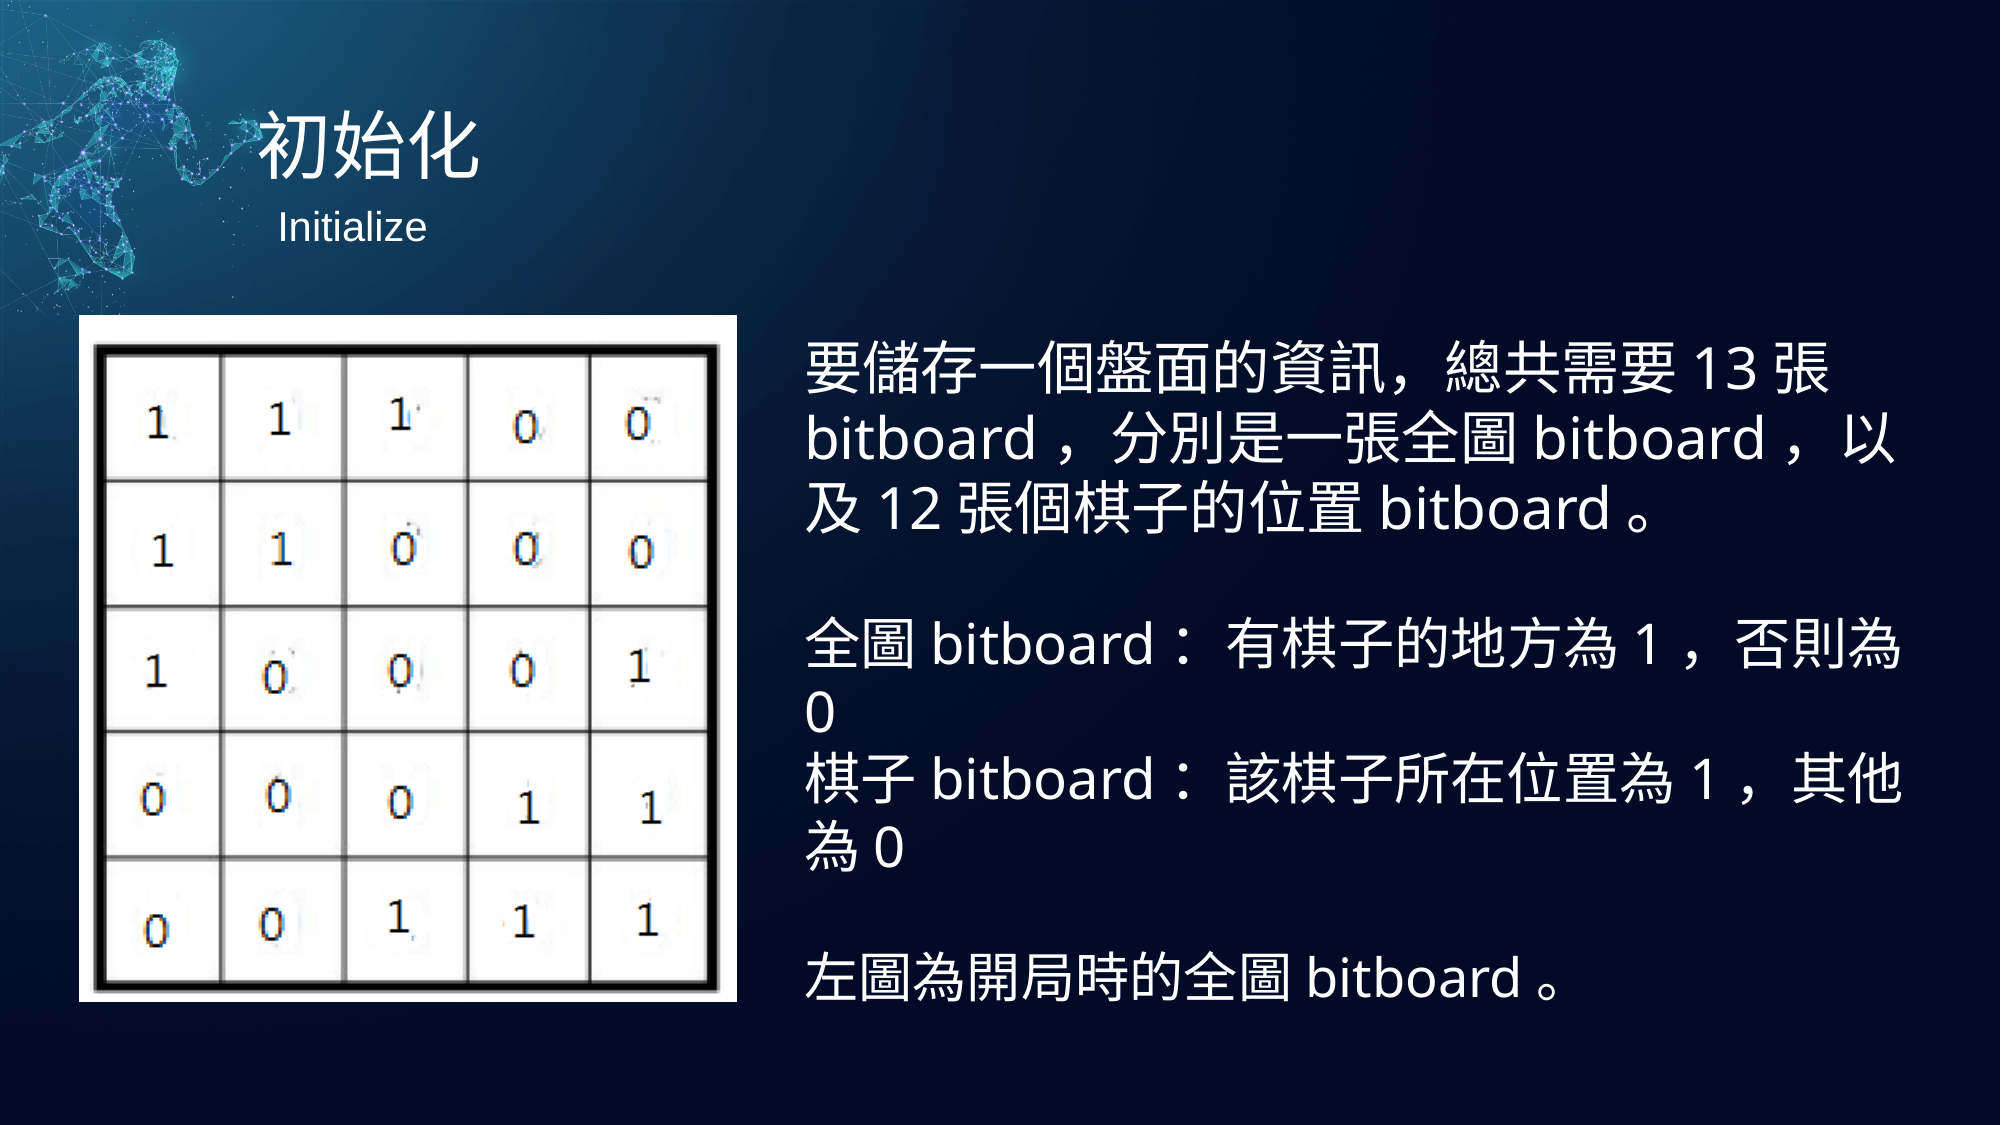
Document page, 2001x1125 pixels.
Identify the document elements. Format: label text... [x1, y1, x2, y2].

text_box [0, 0, 961, 316]
text_box 要儲存一個盤面的資訊，總共需要13張bitboard，分別是一張全圖bitboard，以及12張個棋子的位置bitboard。 全圖bitboard：有棋子的地方為1，否則為0 棋子bitboard：該棋子所在位置為1，其他為0 左圖為開局時的全圖bitboard。 [789, 315, 1949, 1024]
picture [0, 0, 2000, 1125]
